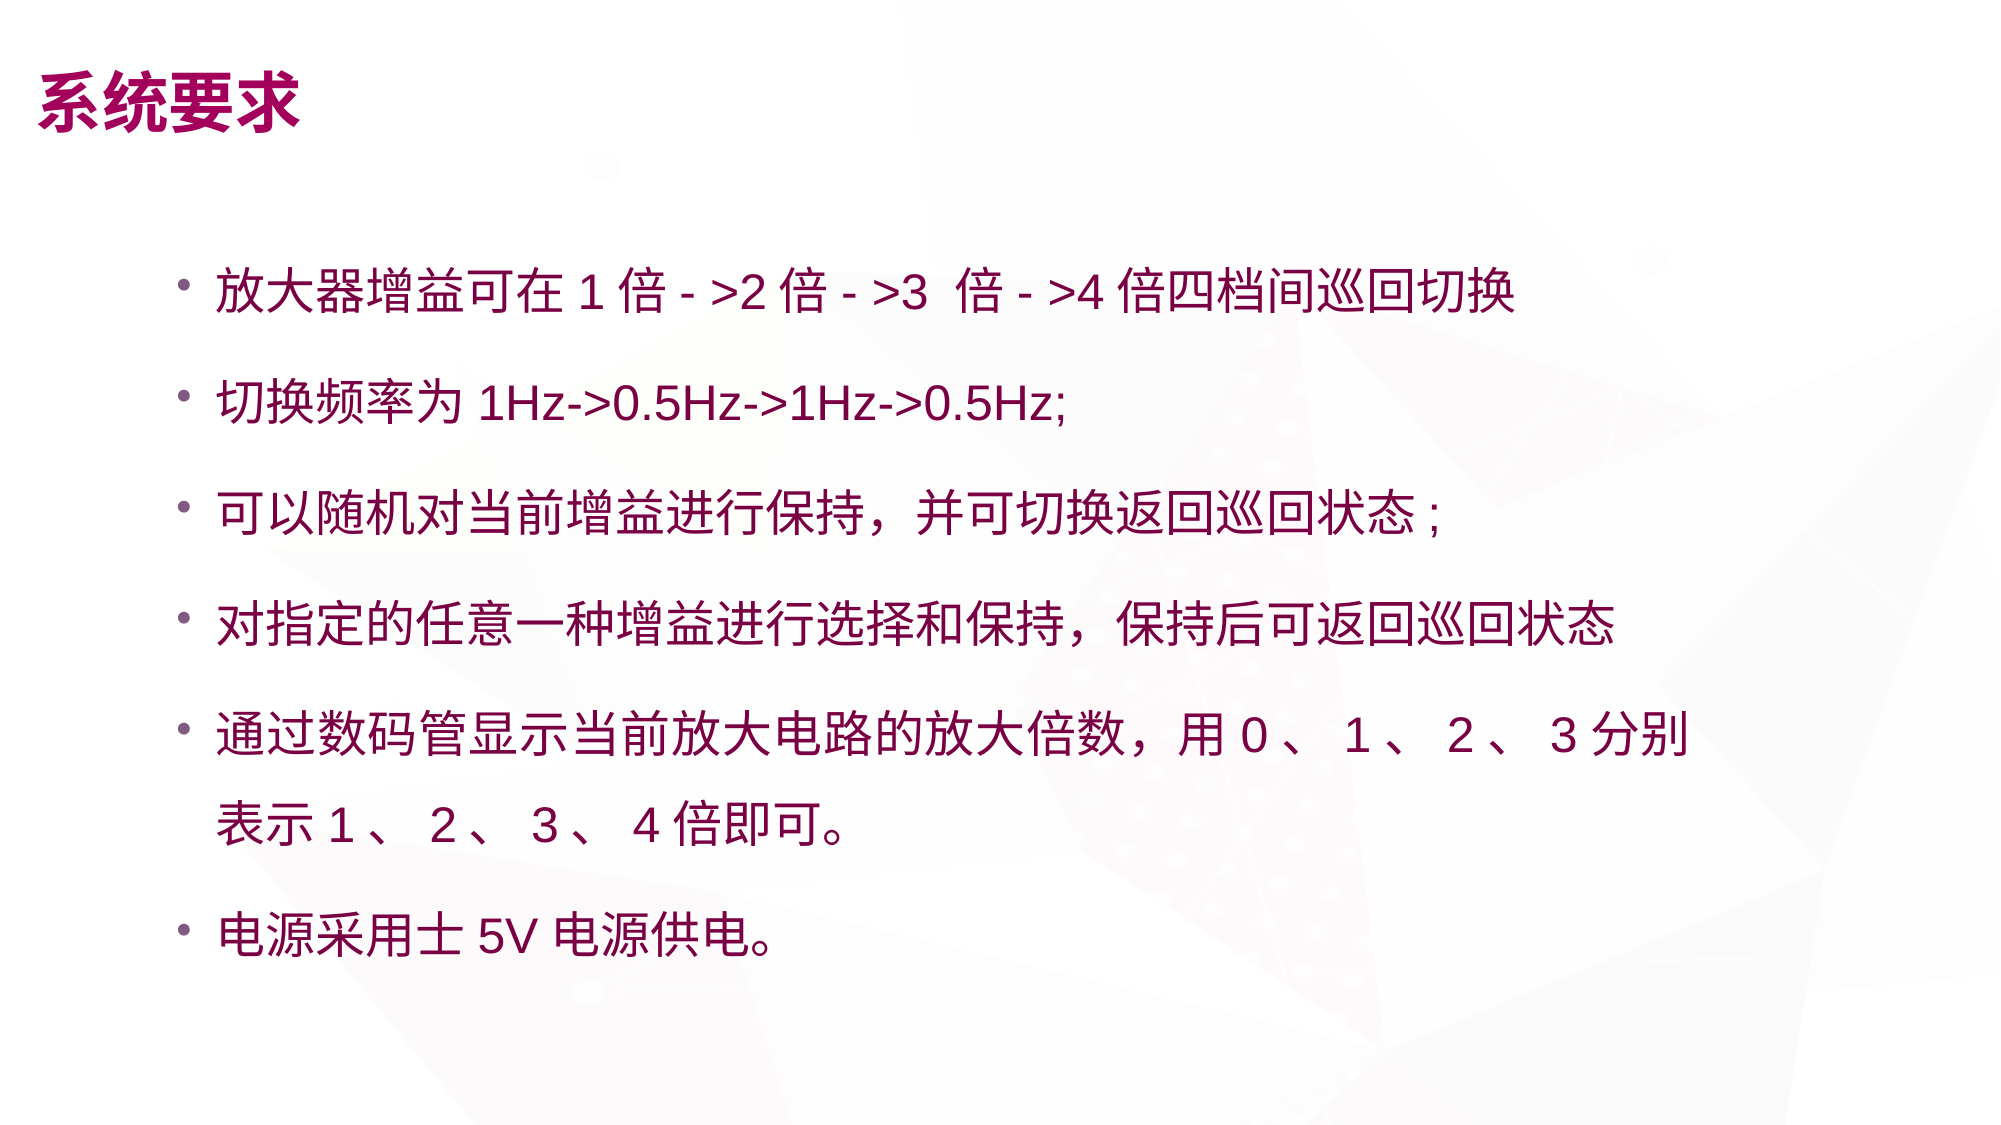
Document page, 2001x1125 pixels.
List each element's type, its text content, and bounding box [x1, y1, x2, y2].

list 放大器增益可在1倍- >2倍- >3 倍- >4倍四档间巡回切换 切换频率为1Hz->0.5Hz->1Hz->0.5Hz; 可以随机对当前增益进行保持，并可切换返回巡回状态; 对指定的任意一种增益进行选择和保持，保持后可返回巡回状态 通过数码管显示当前放大电路的放大倍数，用0、1、2、3分别表示1、2、3、4倍即可。 电源采用士5V电源供电。 [163, 222, 1706, 979]
title 系统要求 [20, 22, 1746, 189]
